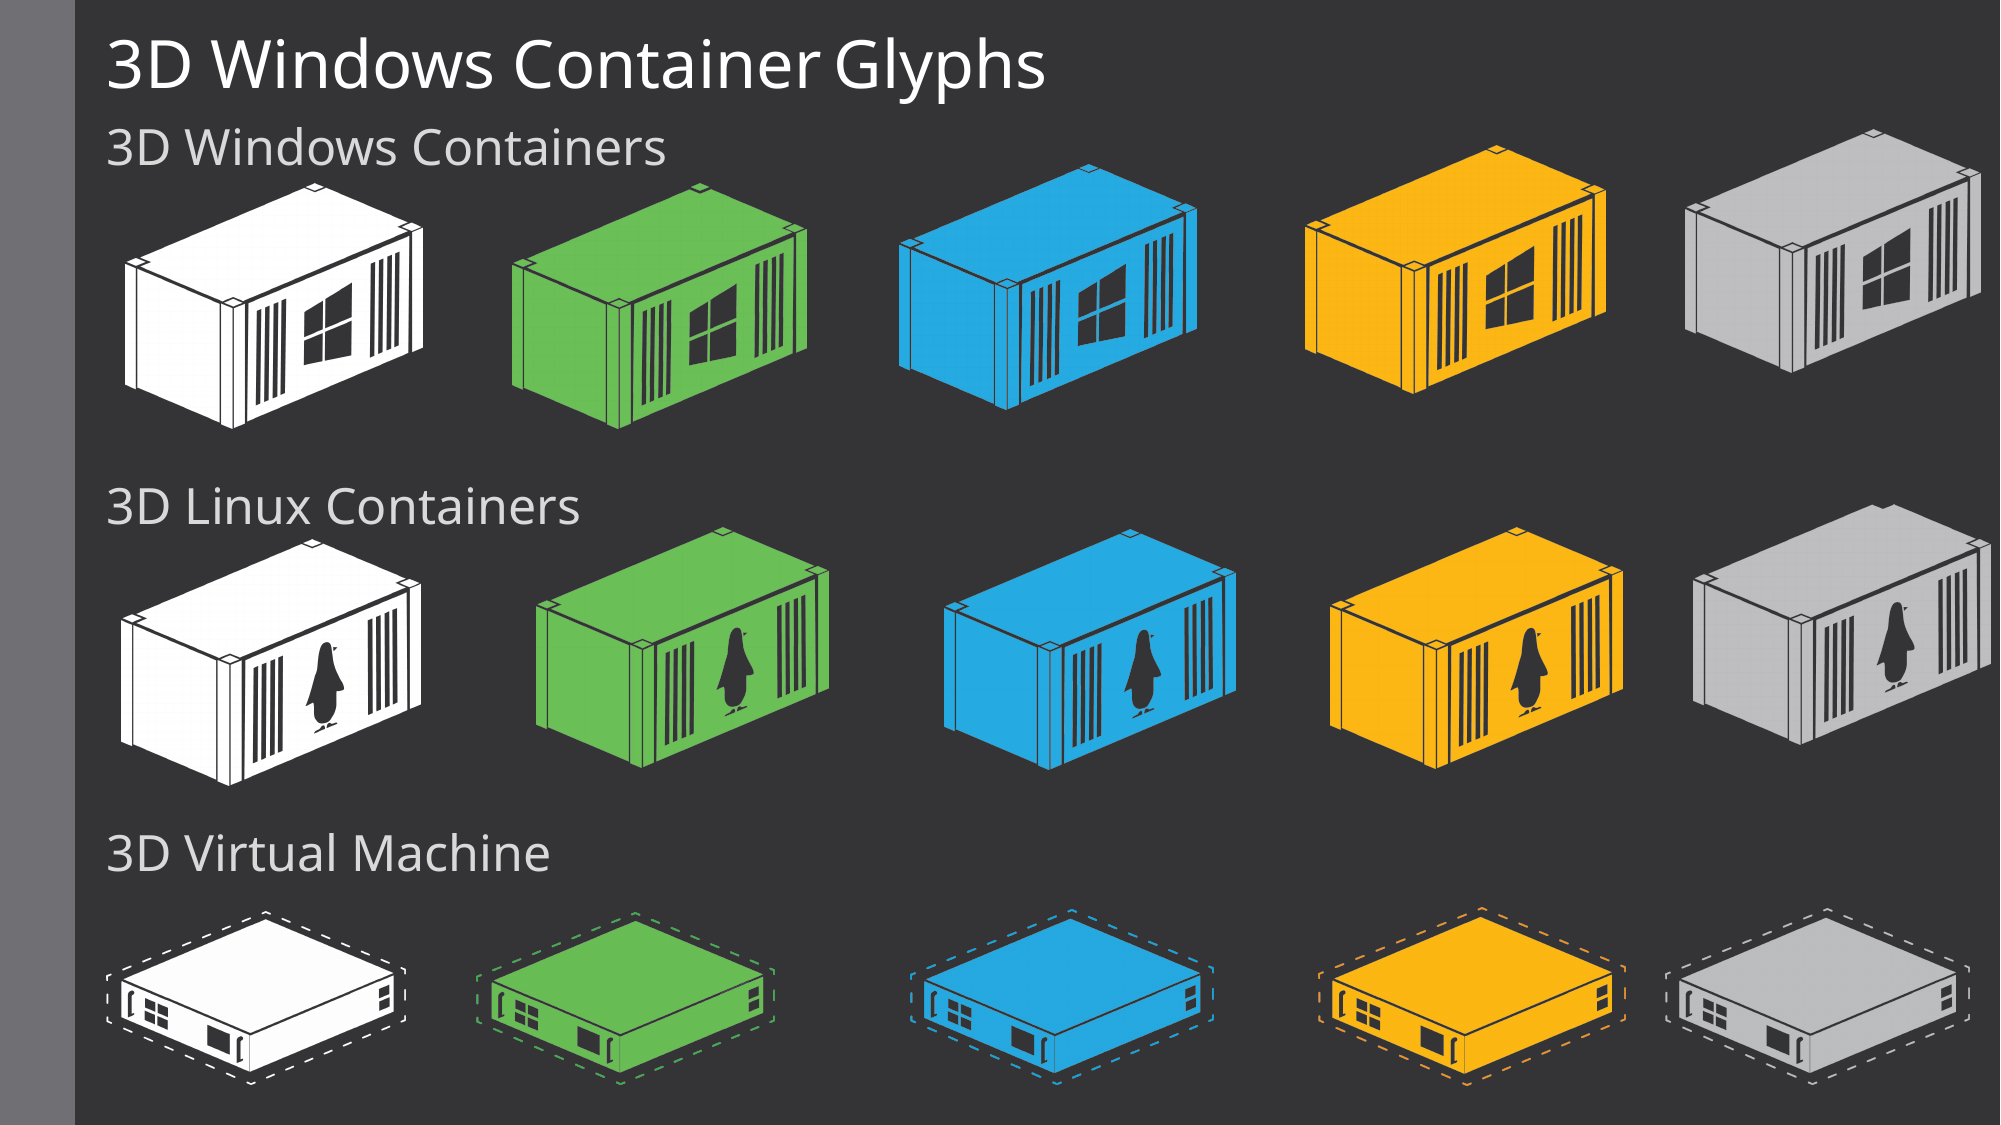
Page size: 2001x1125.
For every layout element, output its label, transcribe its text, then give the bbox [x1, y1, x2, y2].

picture [476, 912, 775, 1085]
picture [898, 164, 1197, 410]
picture [106, 911, 407, 1085]
picture [1693, 504, 1991, 745]
picture [125, 183, 424, 429]
picture [536, 527, 829, 769]
text_box 3D Virtual Machine [92, 814, 1063, 889]
picture [1330, 527, 1624, 769]
picture [511, 183, 808, 429]
picture [943, 529, 1236, 770]
picture [1318, 907, 1626, 1086]
picture [910, 908, 1215, 1085]
picture [121, 539, 421, 787]
text_box 3D Linux Containers [92, 466, 746, 542]
picture [1685, 129, 1981, 373]
text_box 3D Windows Containers [92, 108, 746, 183]
text_box 3D Windows Container Glyphs [92, 14, 1207, 110]
picture [1304, 145, 1606, 394]
picture [1664, 907, 1971, 1085]
